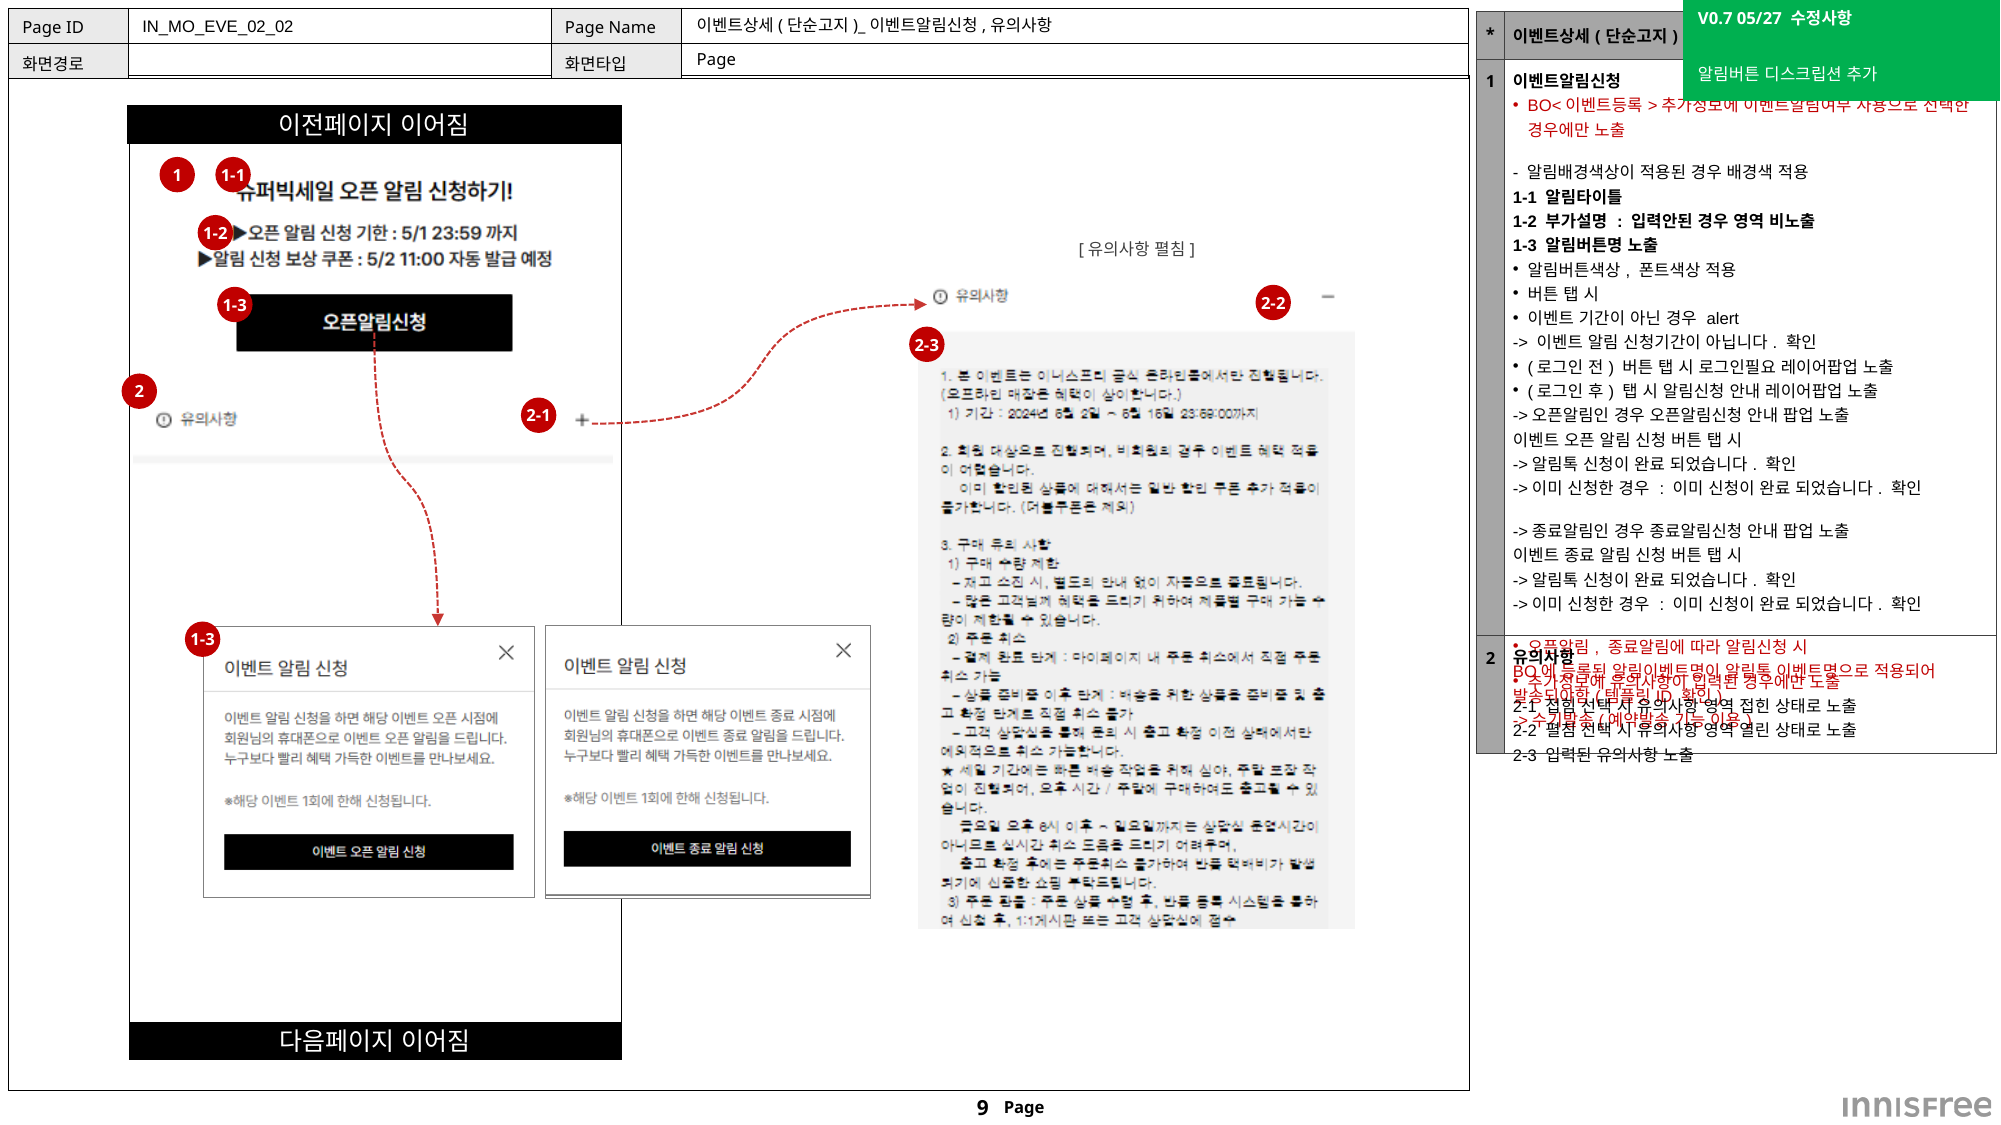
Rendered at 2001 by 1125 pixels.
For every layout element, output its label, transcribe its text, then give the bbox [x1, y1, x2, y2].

table_header 이벤트상세(단순고지) [1505, 12, 1683, 59]
picture [918, 270, 1355, 929]
text_box 1-3 [184, 621, 215, 657]
picture [1843, 1097, 1992, 1117]
picture [133, 159, 613, 468]
table_header * [1477, 12, 1504, 59]
picture [545, 625, 871, 899]
picture [203, 626, 535, 898]
table_header V0.7 05/27 수정사항 [1683, 0, 2000, 37]
text_box Page [681, 42, 1467, 78]
text_box [유의사항 펼침] [1063, 231, 1211, 267]
subtitle IN_MO_EVE_02_02 [127, 8, 552, 44]
table_cell 1 [1477, 60, 1504, 635]
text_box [259, 447, 553, 512]
table_cell 유의사항 추가정보에 유의사항이 입력된 경우에만 노출 2-1 접힘 선택 시 유의사항 영역 접힌 상태로 노출 2-2 펼침 선택 시 유의사항 영역 열린 상태로 노출 2-3 입력된 유의사항 노출 [1505, 636, 1996, 753]
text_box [591, 304, 927, 424]
table_cell 알림버튼 디스크립션 추가 [1683, 37, 2000, 101]
title 이벤트상세(단순고지)_이벤트알림신청,유의사항 [681, 8, 1467, 42]
table_cell 이벤트알림신청 BO<이벤트등록>추가정보에 이벤트알림여부 사용으로 선택한 경우에만 노출 - 알림배경색상이 적용된 경우 배경색 적용 1-1 알림타이틀 1-2 부가설명 : 입력안된 경우 영역 비노출 1-3 알림버튼명 노출 알림버튼색상, 폰트색상 적용 버튼 탭 시 이벤트 기간이 아닌 경우 alert -> 이벤트 알림 신청기간이 아닙니다. 확인 (로그인 전) 버튼 탭 시 로그인필요 레이어팝업 노출 (로그인 후) 탭 시 알림신청 안내 레이어팝업 노출 ->오픈알림인 경우 오픈알림신청 안내 팝업 노출 이벤트 오픈 알림 신청 버튼 탭 시 ->알림톡 신청이 완료 되었습니다. 확인 ->이미 신청한 경우 : 이미 신청이 완료 되었습니다. 확인 ->종료알림인 경우 종료알림신청 안내 팝업 노출 이벤트 종료 알림 신청 버튼 탭 시 ->알림톡 신청이 완료 되었습니다. 확인 ->이미 신청한 경우 : 이미 신청이 완료 되었습니다. 확인 오픈알림, 종료알림에 따라 알림신청 시 BO에 등록된 알림이벤트명이 알림톡 이벤트명으로 적용되어 발송되야함(템플릿ID 확인) ->수기발송(예약발송 기능 이용) [1505, 60, 1996, 635]
text_box 2 [121, 373, 155, 408]
table_cell 2 [1477, 636, 1504, 753]
